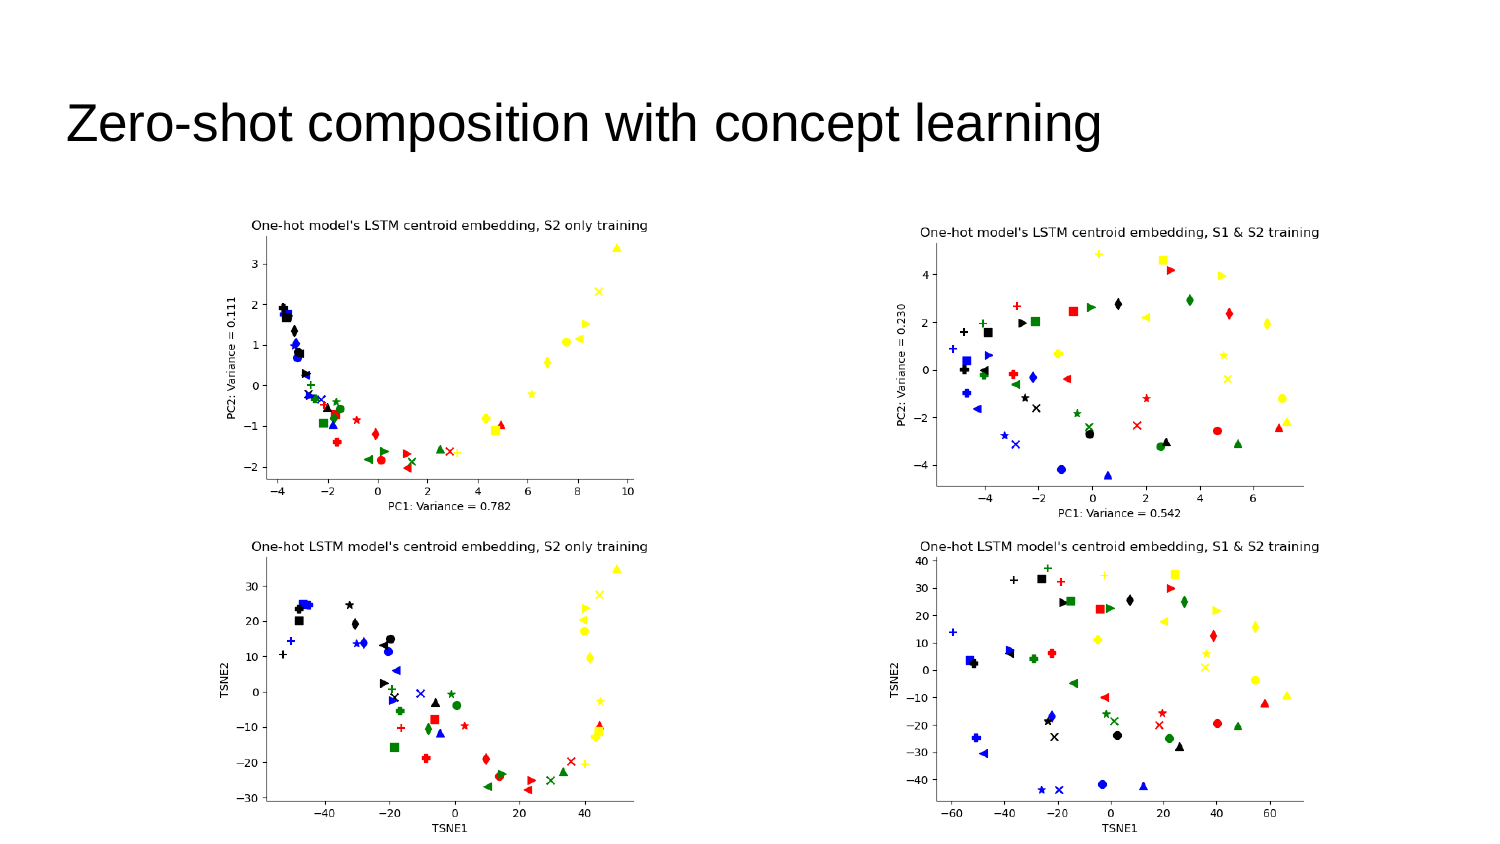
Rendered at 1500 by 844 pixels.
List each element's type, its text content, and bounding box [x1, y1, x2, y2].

picture [207, 519, 680, 835]
title Zero-shot composition with concept learning [51, 72, 1449, 167]
picture [207, 197, 680, 514]
picture [876, 204, 1350, 835]
